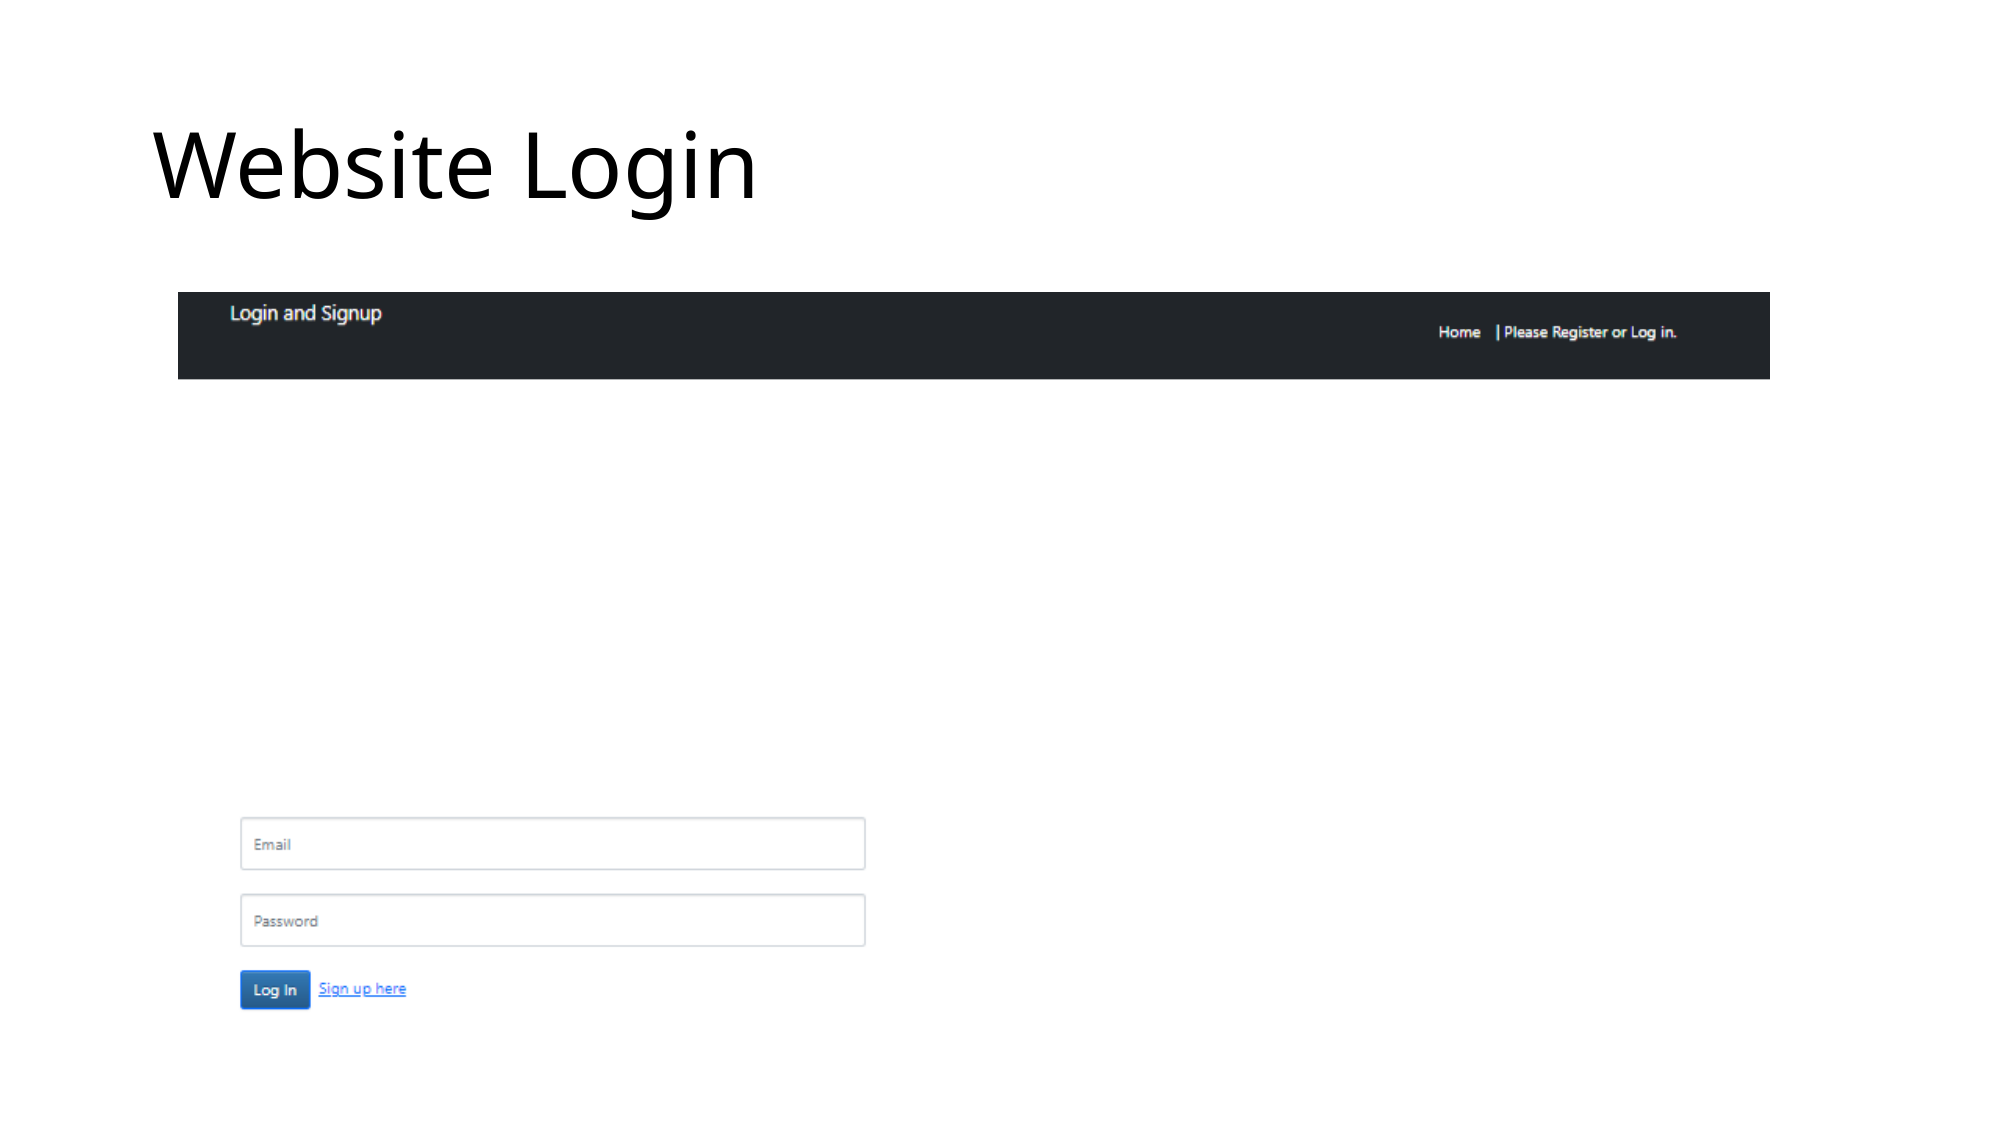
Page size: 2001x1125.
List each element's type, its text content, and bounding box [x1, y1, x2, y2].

picture [178, 292, 1770, 1044]
title Website Login [137, 59, 1863, 278]
